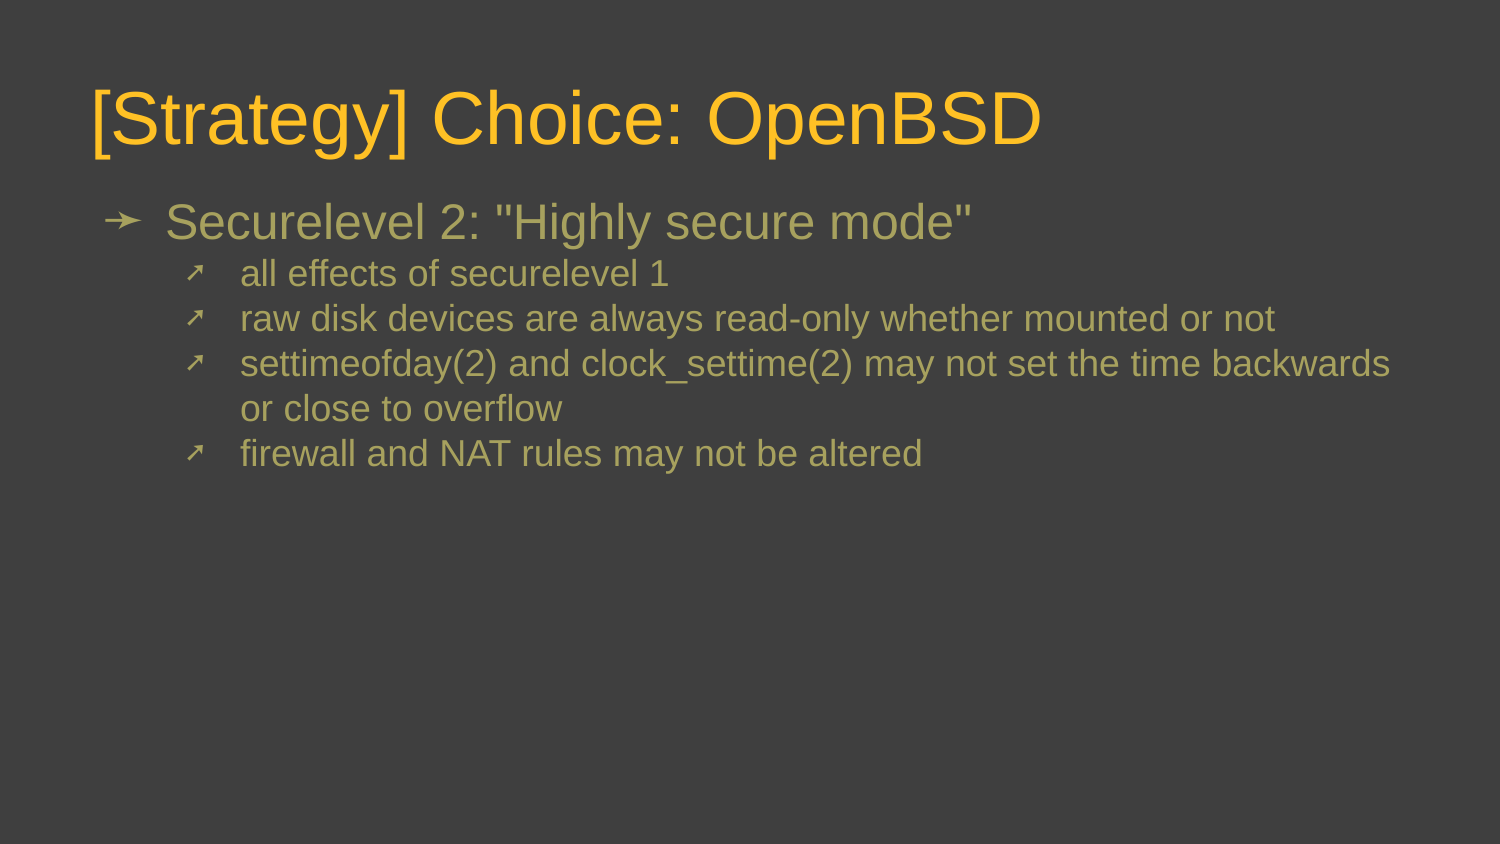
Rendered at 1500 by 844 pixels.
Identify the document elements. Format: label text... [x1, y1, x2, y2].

title [Strategy] Choice: OpenBSD [75, 33, 1425, 174]
list Securelevel 2: "Highly secure mode" all effects of securelevel 1 raw disk devices are always read-only whether mounted or not settimeofday(2) and clock_settime(2) may not set the time backwards or close to overflow firewall and NAT rules may not be altered [75, 174, 1425, 681]
